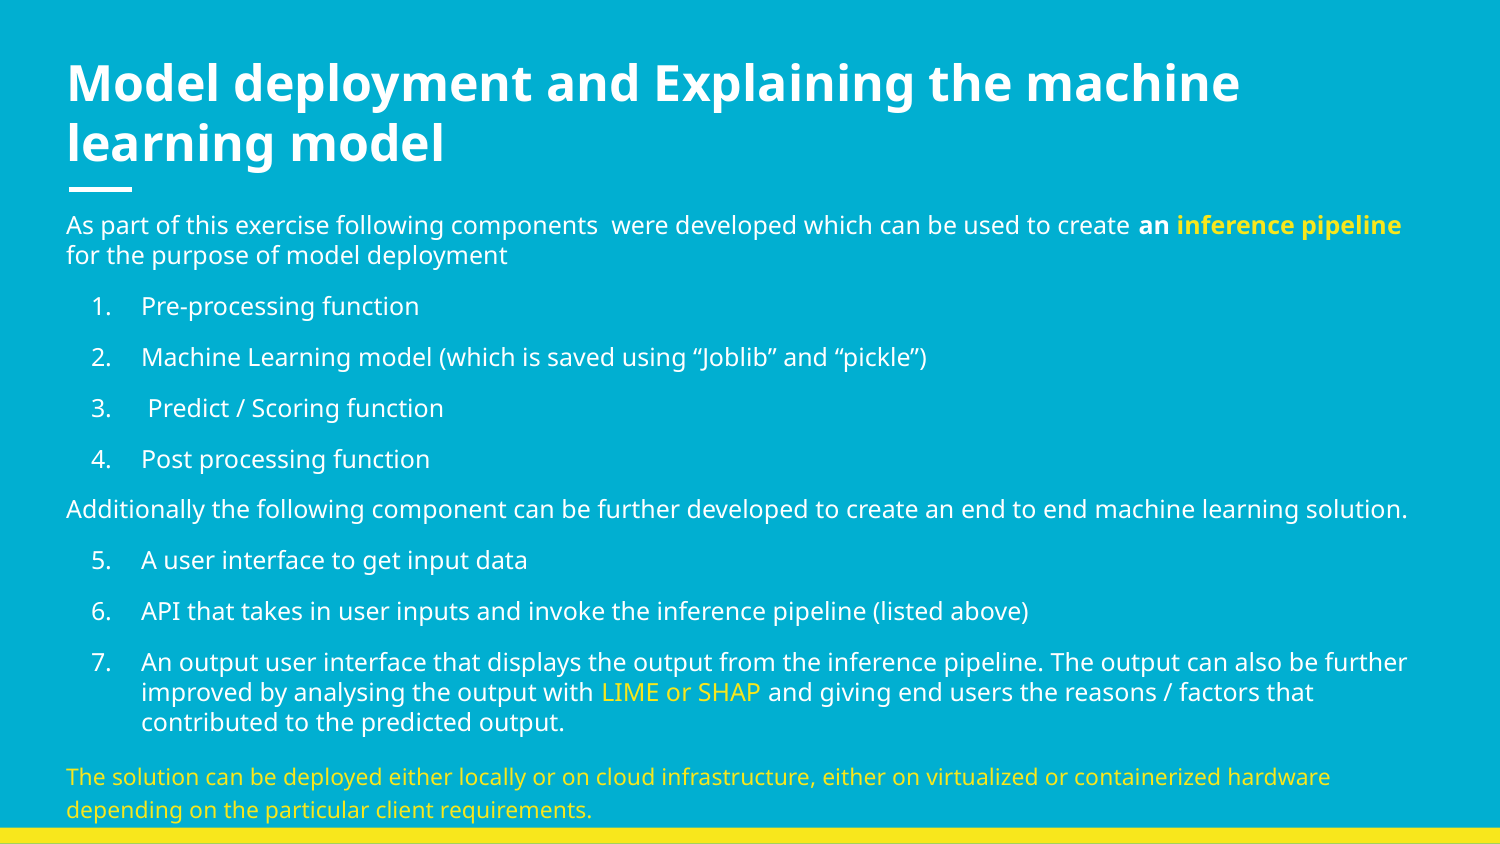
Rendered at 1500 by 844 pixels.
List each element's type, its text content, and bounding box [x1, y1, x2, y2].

title Model deployment and Explaining the machine learning model [51, 36, 1449, 142]
list As part of this exercise following components were developed which can be used to create an inference pipeline for the purpose of model deployment Pre-processing function Machine Learning model (which is saved using “Joblib” and “pickle”) Predict / Scoring function Post processing function Additionally the following component can be further developed to create an end to end machine learning solution. A user interface to get input data API that takes in user inputs and invoke the inference pipeline (listed above) An output user interface that displays the output from the inference pipeline. The output can also be further improved by analysing the output with LIME or SHAP and giving end users the reasons / factors that contributed to the predicted output. The solution can be deployed either locally or on cloud infrastructure, either on virtualized or containerized hardware depending on the particular client requirements. [51, 195, 1449, 712]
